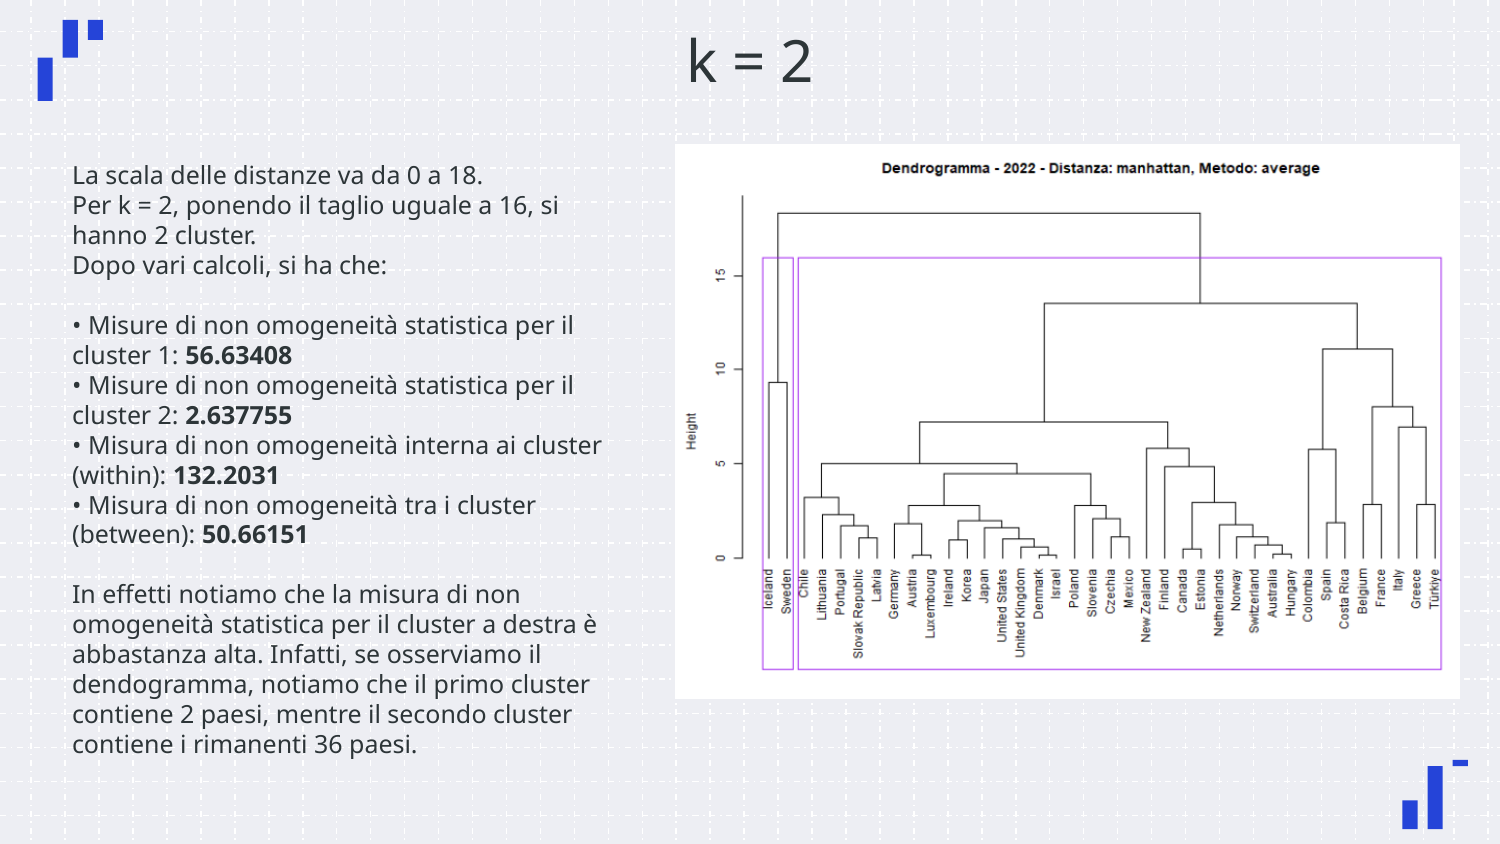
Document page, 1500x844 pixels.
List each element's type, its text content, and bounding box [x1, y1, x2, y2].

title k = 2 [0, 8, 1500, 103]
picture [674, 144, 1460, 700]
text_box La scala delle distanze va da 0 a 18. Per k = 2, ponendo il taglio uguale a 16, si hanno 2 cluster. Dopo vari calcoli, si ha che: • Misure di non omogeneità statistica per il cluster 1: 56.63408 • Misure di non omogeneità statistica per il cluster 2: 2.637755 • Misura di non omogeneità interna ai cluster (within): 132.2031 • Misura di non omogeneità tra i cluster (between): 50.66151 In effetti notiamo che la misura di non omogeneità statistica per il cluster a destra è abbastanza alta. Infatti, se osserviamo il dendogramma, notiamo che il primo cluster contiene 2 paesi, mentre il secondo cluster contiene i rimanenti 36 paesi. [57, 144, 638, 751]
